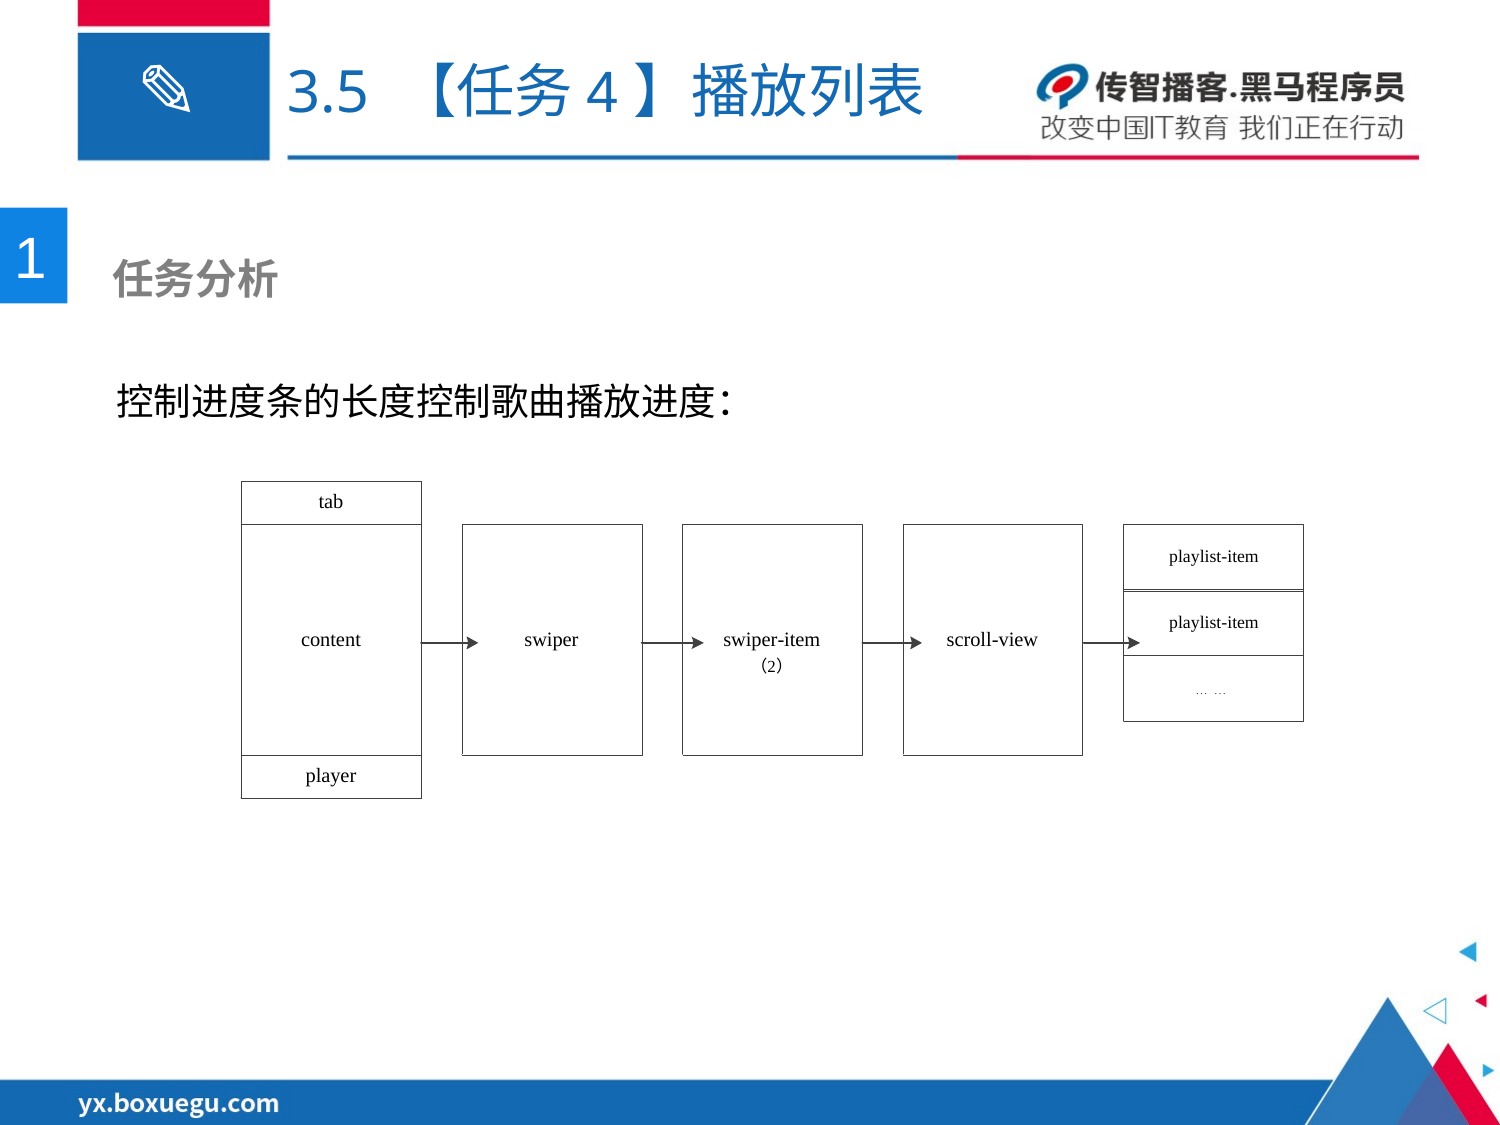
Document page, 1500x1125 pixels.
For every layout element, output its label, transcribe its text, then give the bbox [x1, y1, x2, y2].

picture [0, 1, 1500, 1125]
text_box 控制进度条的长度控制歌曲播放进度： [101, 325, 1399, 431]
title 3.5 【任务4】播放列表 [271, 25, 1046, 153]
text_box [238, 478, 1307, 801]
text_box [0, 207, 68, 304]
text_box 任务分析 [71, 245, 843, 310]
